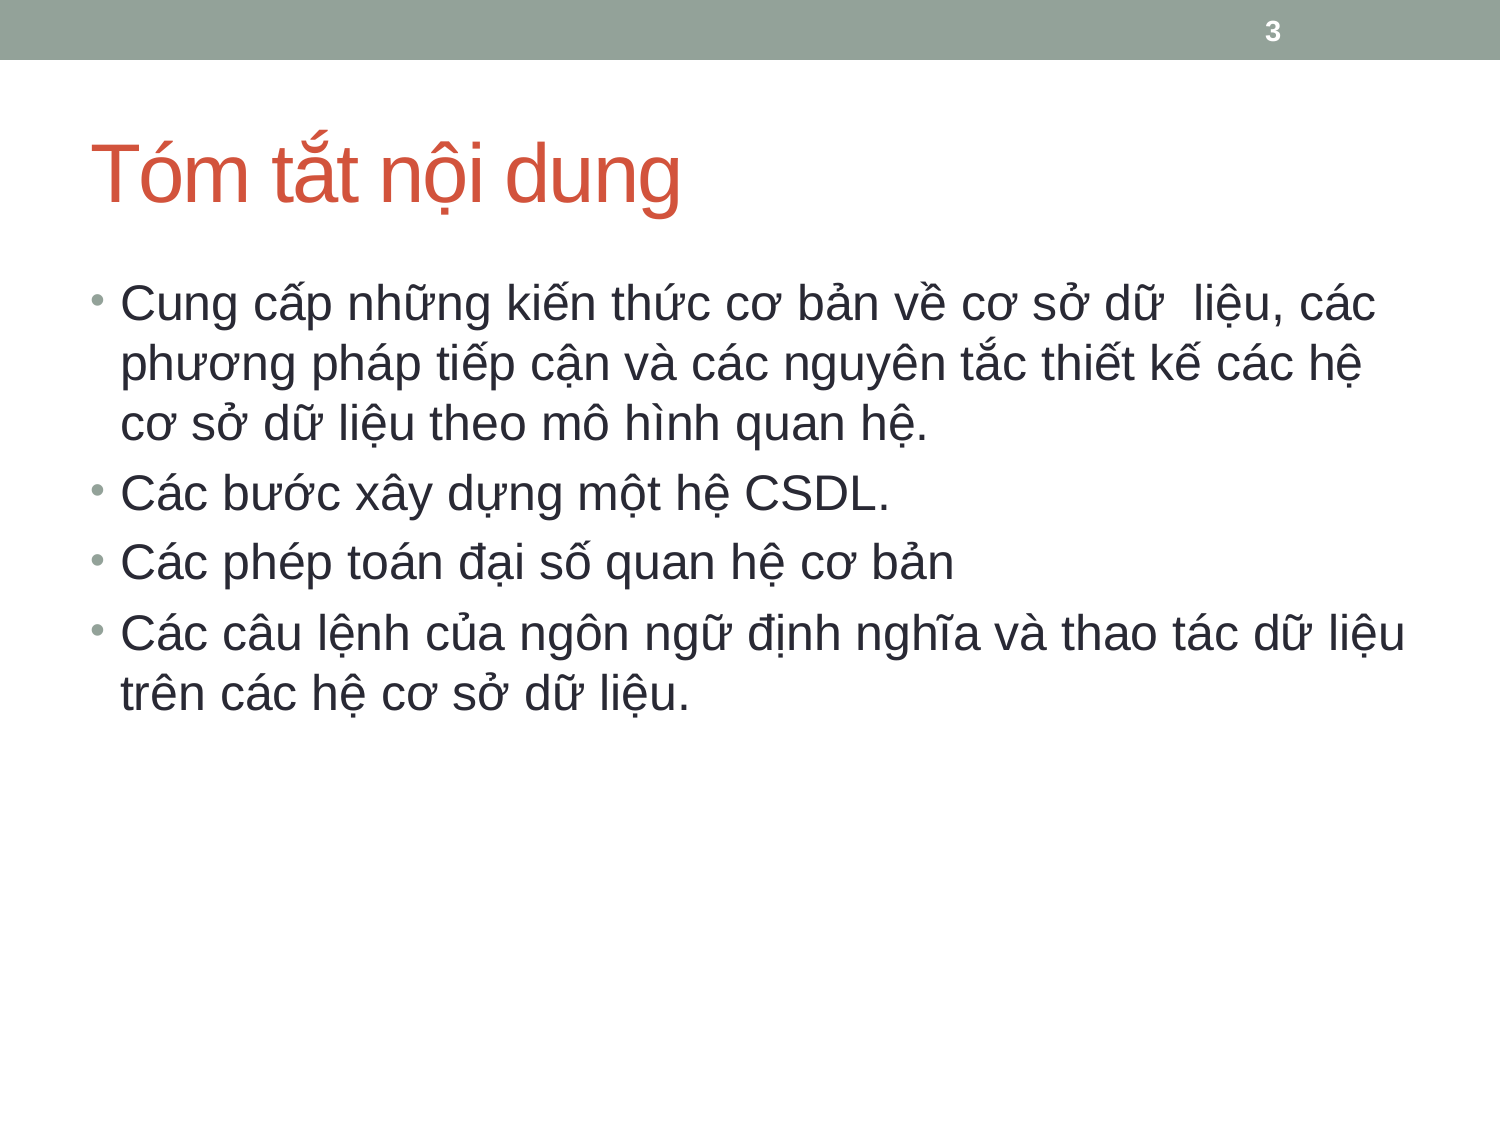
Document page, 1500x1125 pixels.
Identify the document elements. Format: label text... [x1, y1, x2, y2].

title Tóm tắt nội dung [75, 87, 1425, 250]
list Cung cấp những kiến thức cơ bản về cơ sở dữ liệu, các phương pháp tiếp cận và các nguyên tắc thiết kế các hệ cơ sở dữ liệu theo mô hình quan hệ. Các bước xây dựng một hệ CSDL. Các phép toán đại số quan hệ cơ bản Các câu lệnh của ngôn ngữ định nghĩa và thao tác dữ liệu trên các hệ cơ sở dữ liệu. [75, 262, 1425, 1063]
slide_number 3 [1250, 3, 1425, 57]
